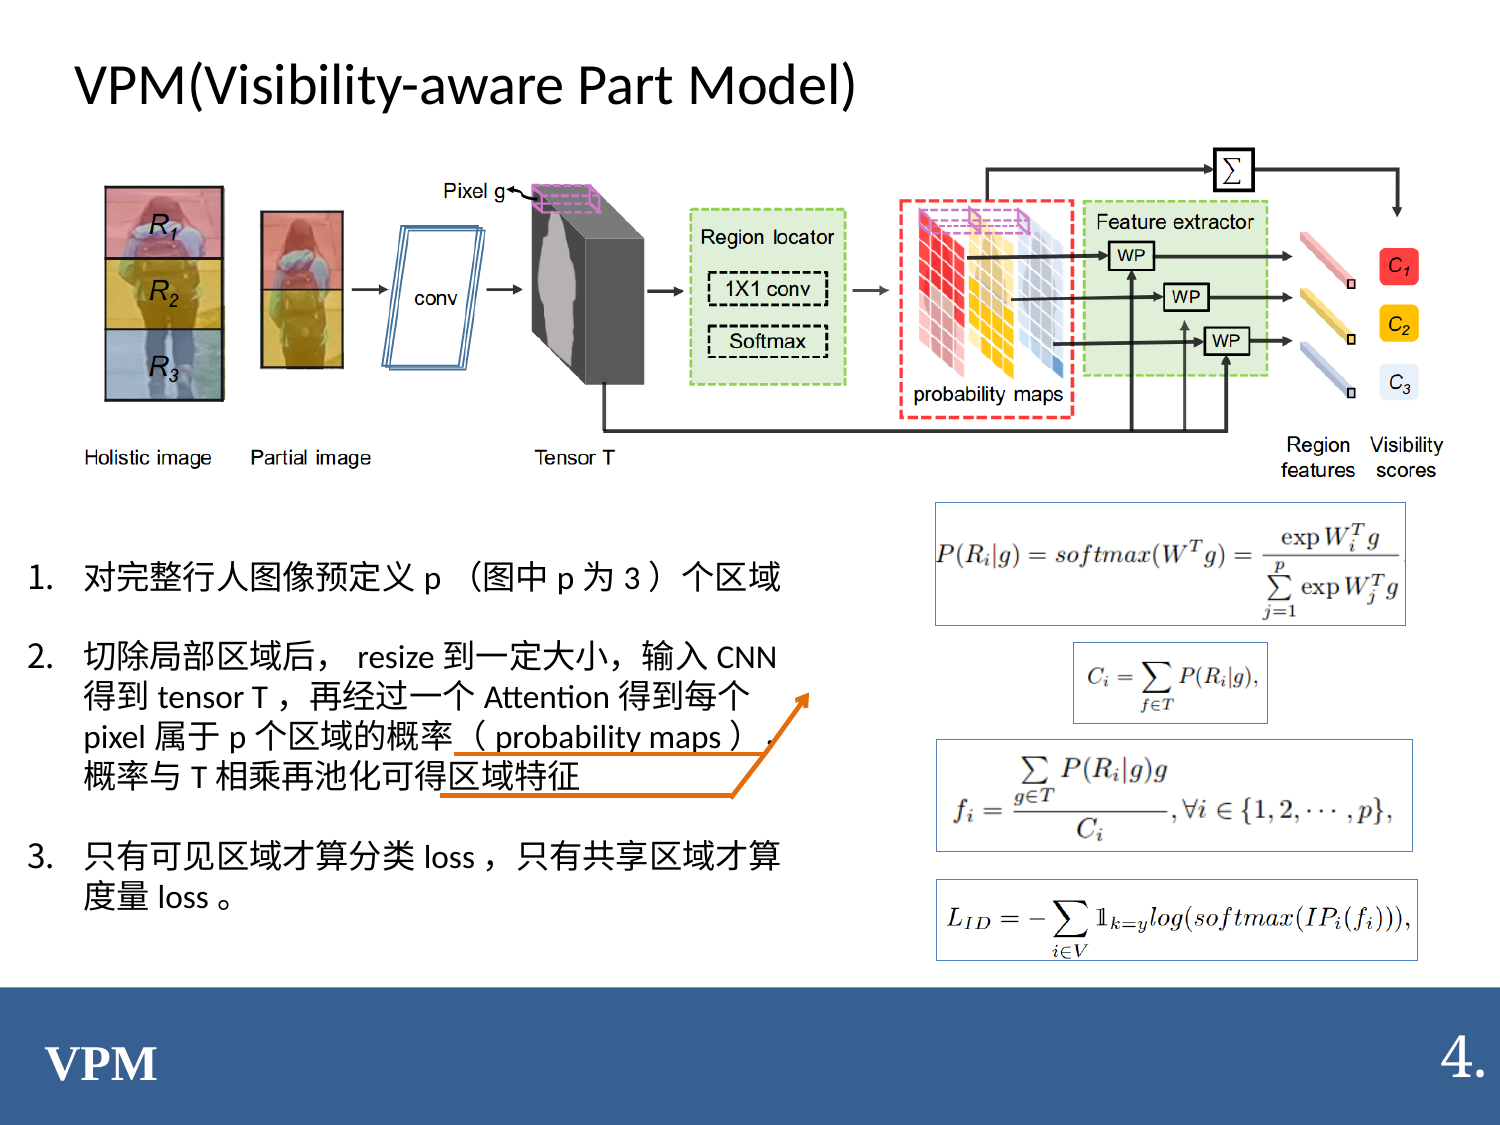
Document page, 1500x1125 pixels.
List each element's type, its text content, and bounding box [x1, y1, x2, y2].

text_box 对完整行人图像预定义p（图中p为3）个区域 切除局部区域后，resize到一定大小，输入CNN得到tensor T，再经过一个Attention得到每个pixel属于p个区域的概率（probability maps），概率与T相乘再池化可得区域特征 只有可见区域才算分类loss，只有共享区域才算度量loss。 [12, 548, 800, 923]
text_box VPM(Visibility-aware Part Model) [59, 38, 960, 104]
picture [936, 879, 1419, 961]
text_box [730, 753, 766, 799]
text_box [0, 987, 1500, 1125]
picture [1073, 642, 1268, 724]
picture [2, 105, 1486, 627]
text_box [764, 692, 810, 755]
picture [936, 738, 1413, 853]
